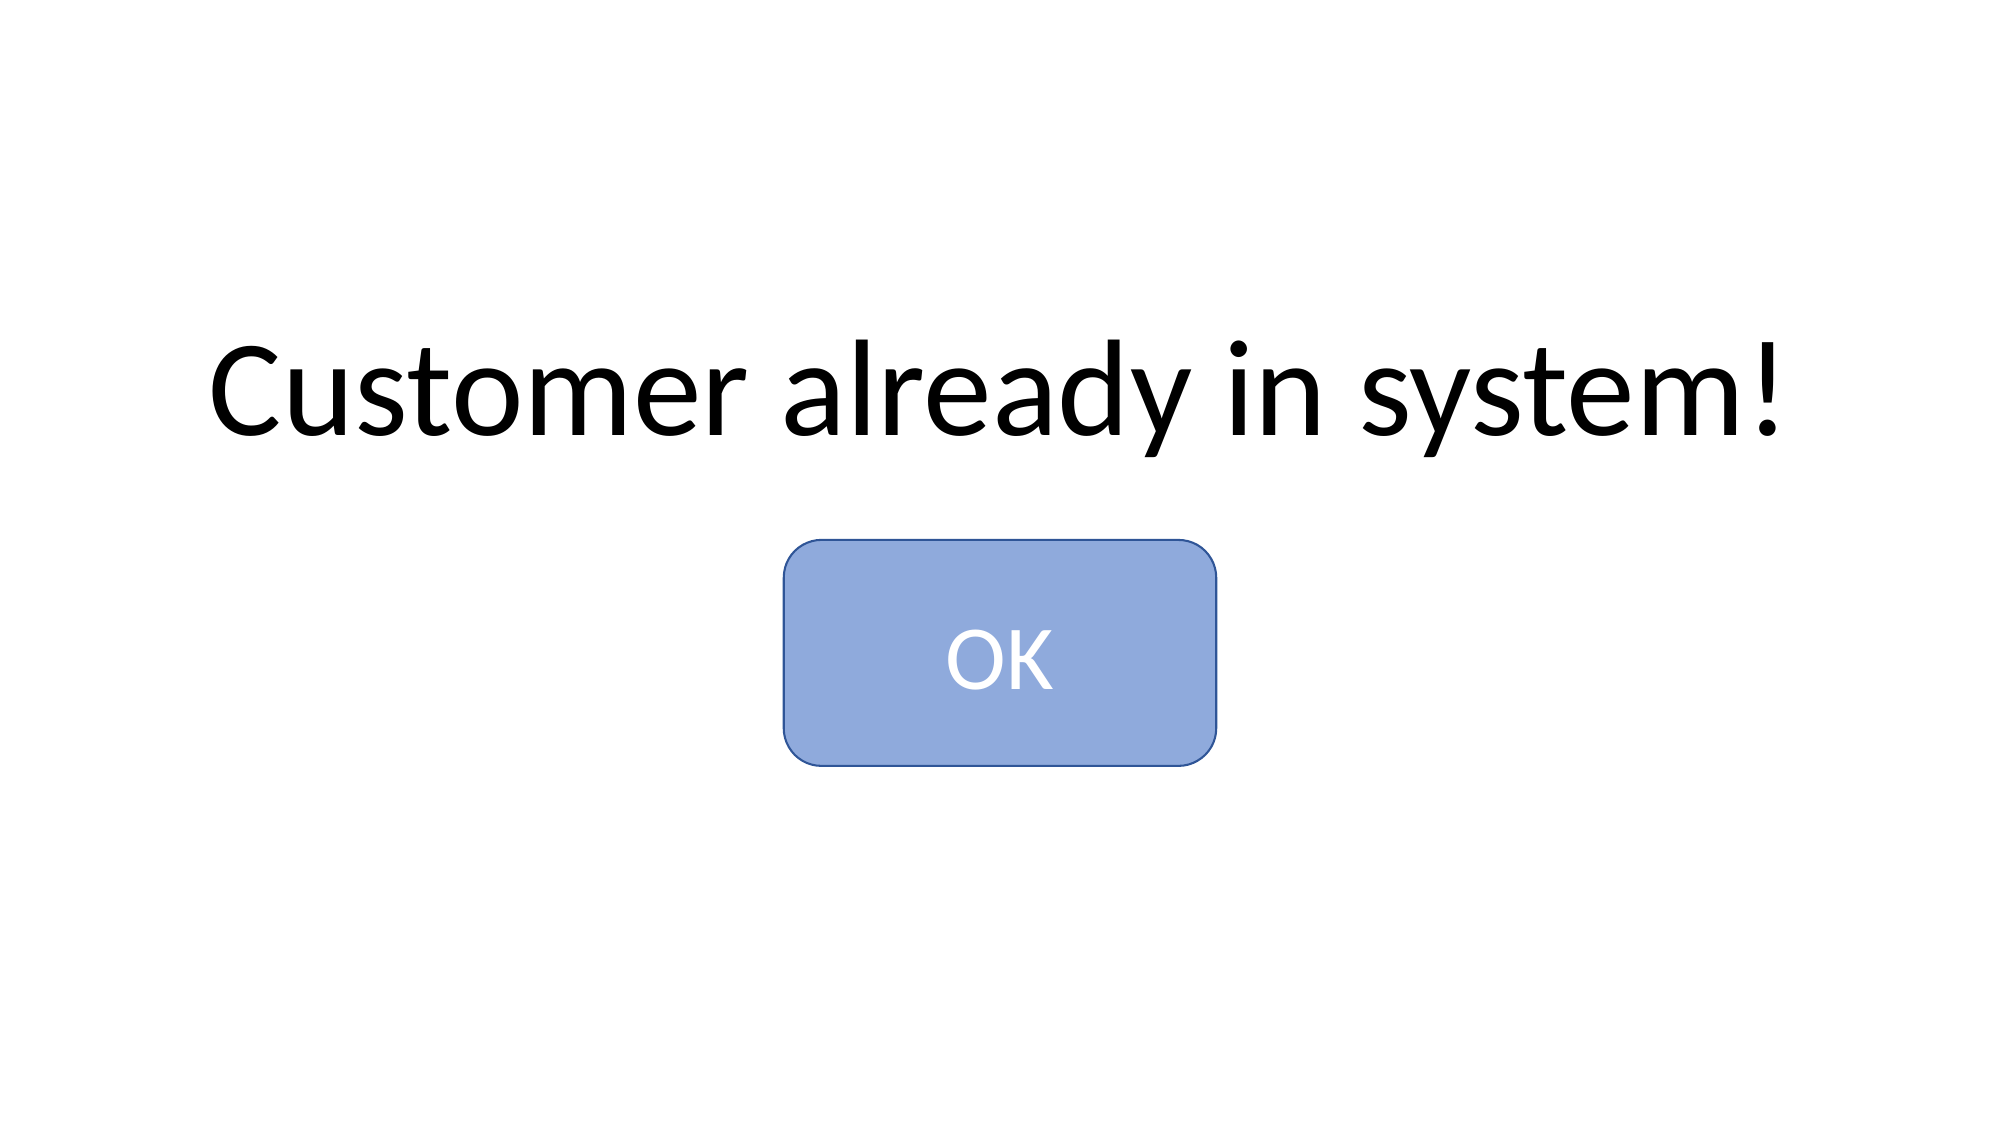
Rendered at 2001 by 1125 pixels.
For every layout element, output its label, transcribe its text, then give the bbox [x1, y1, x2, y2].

text_box Customer already in system! [130, 290, 1870, 470]
text_box OK [782, 538, 1218, 767]
